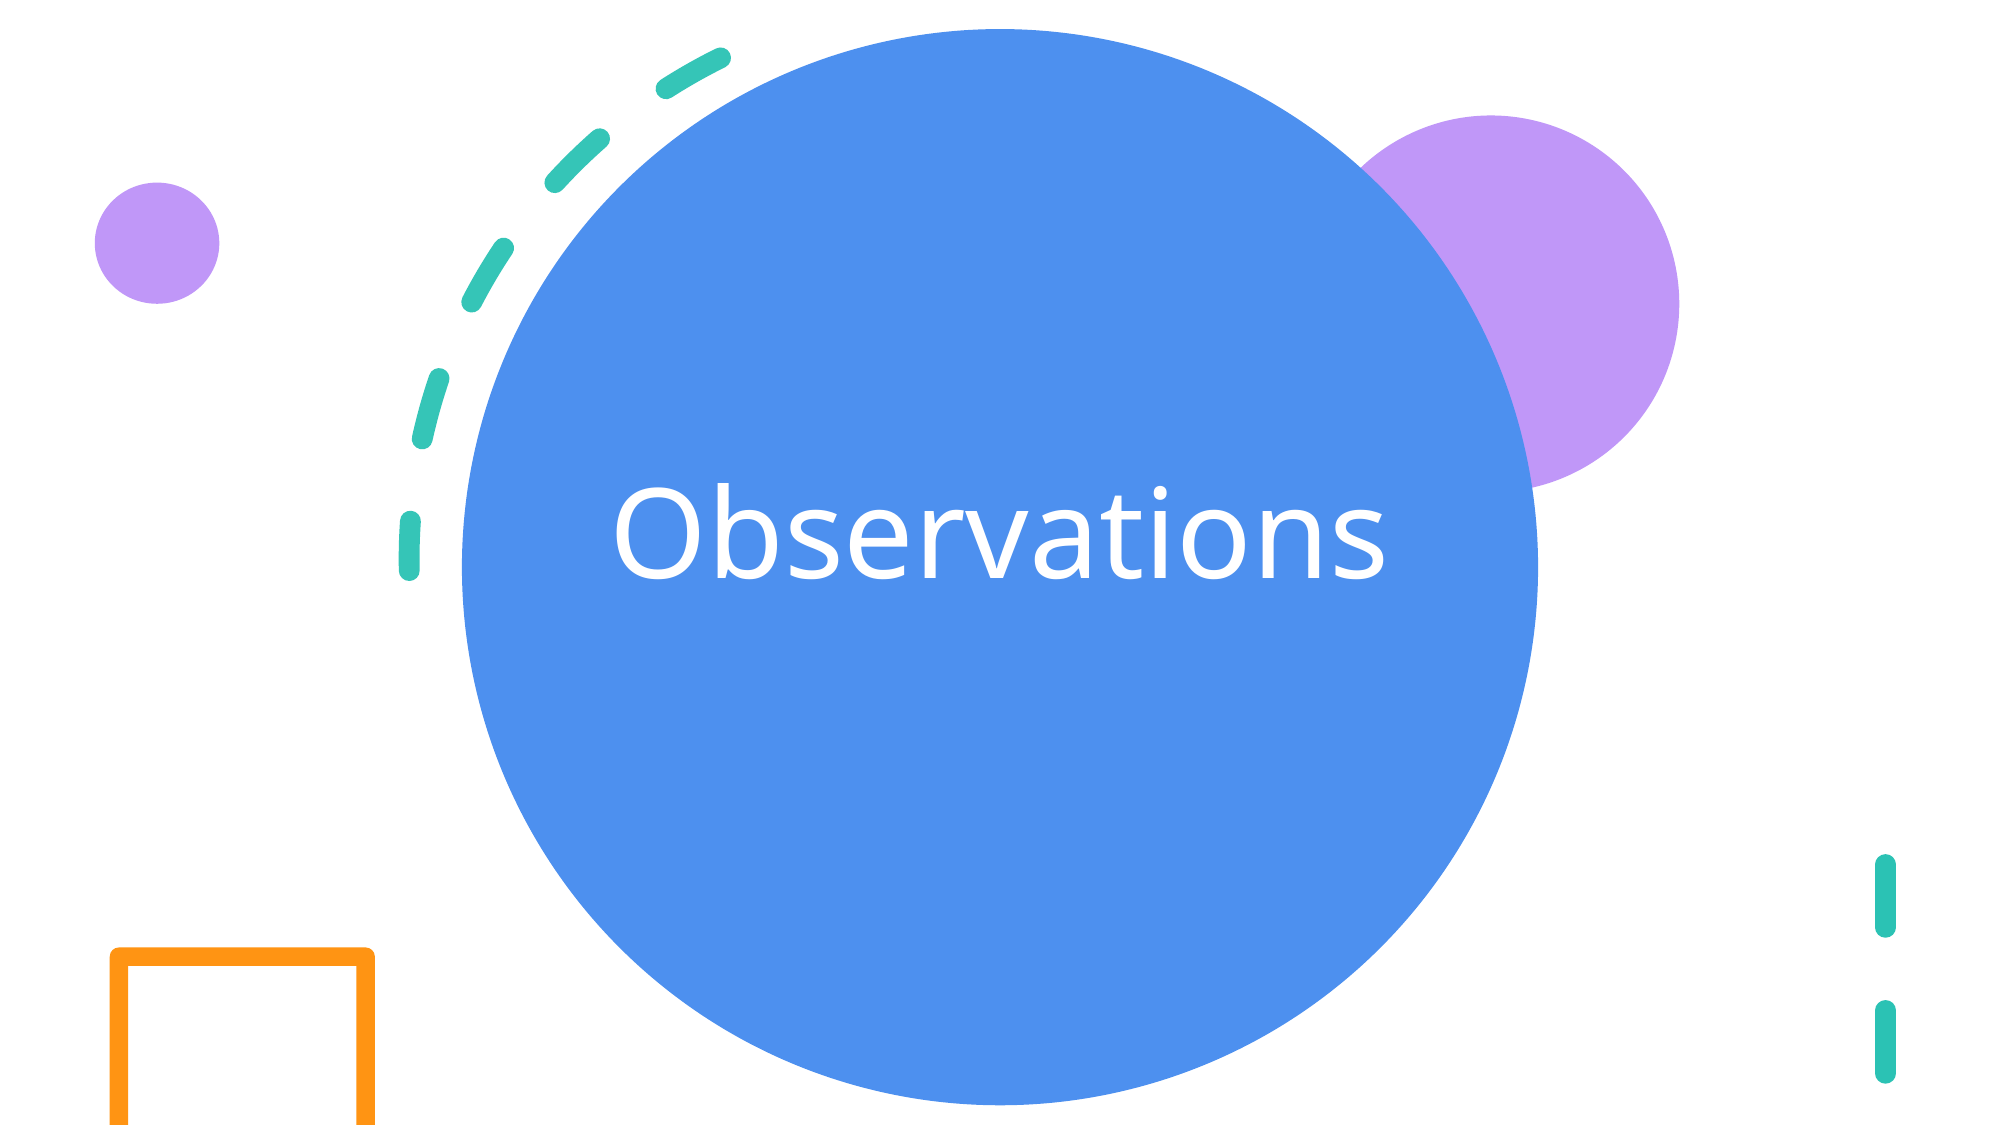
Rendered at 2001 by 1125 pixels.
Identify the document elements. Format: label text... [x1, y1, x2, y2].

title Observations [461, 286, 1539, 790]
